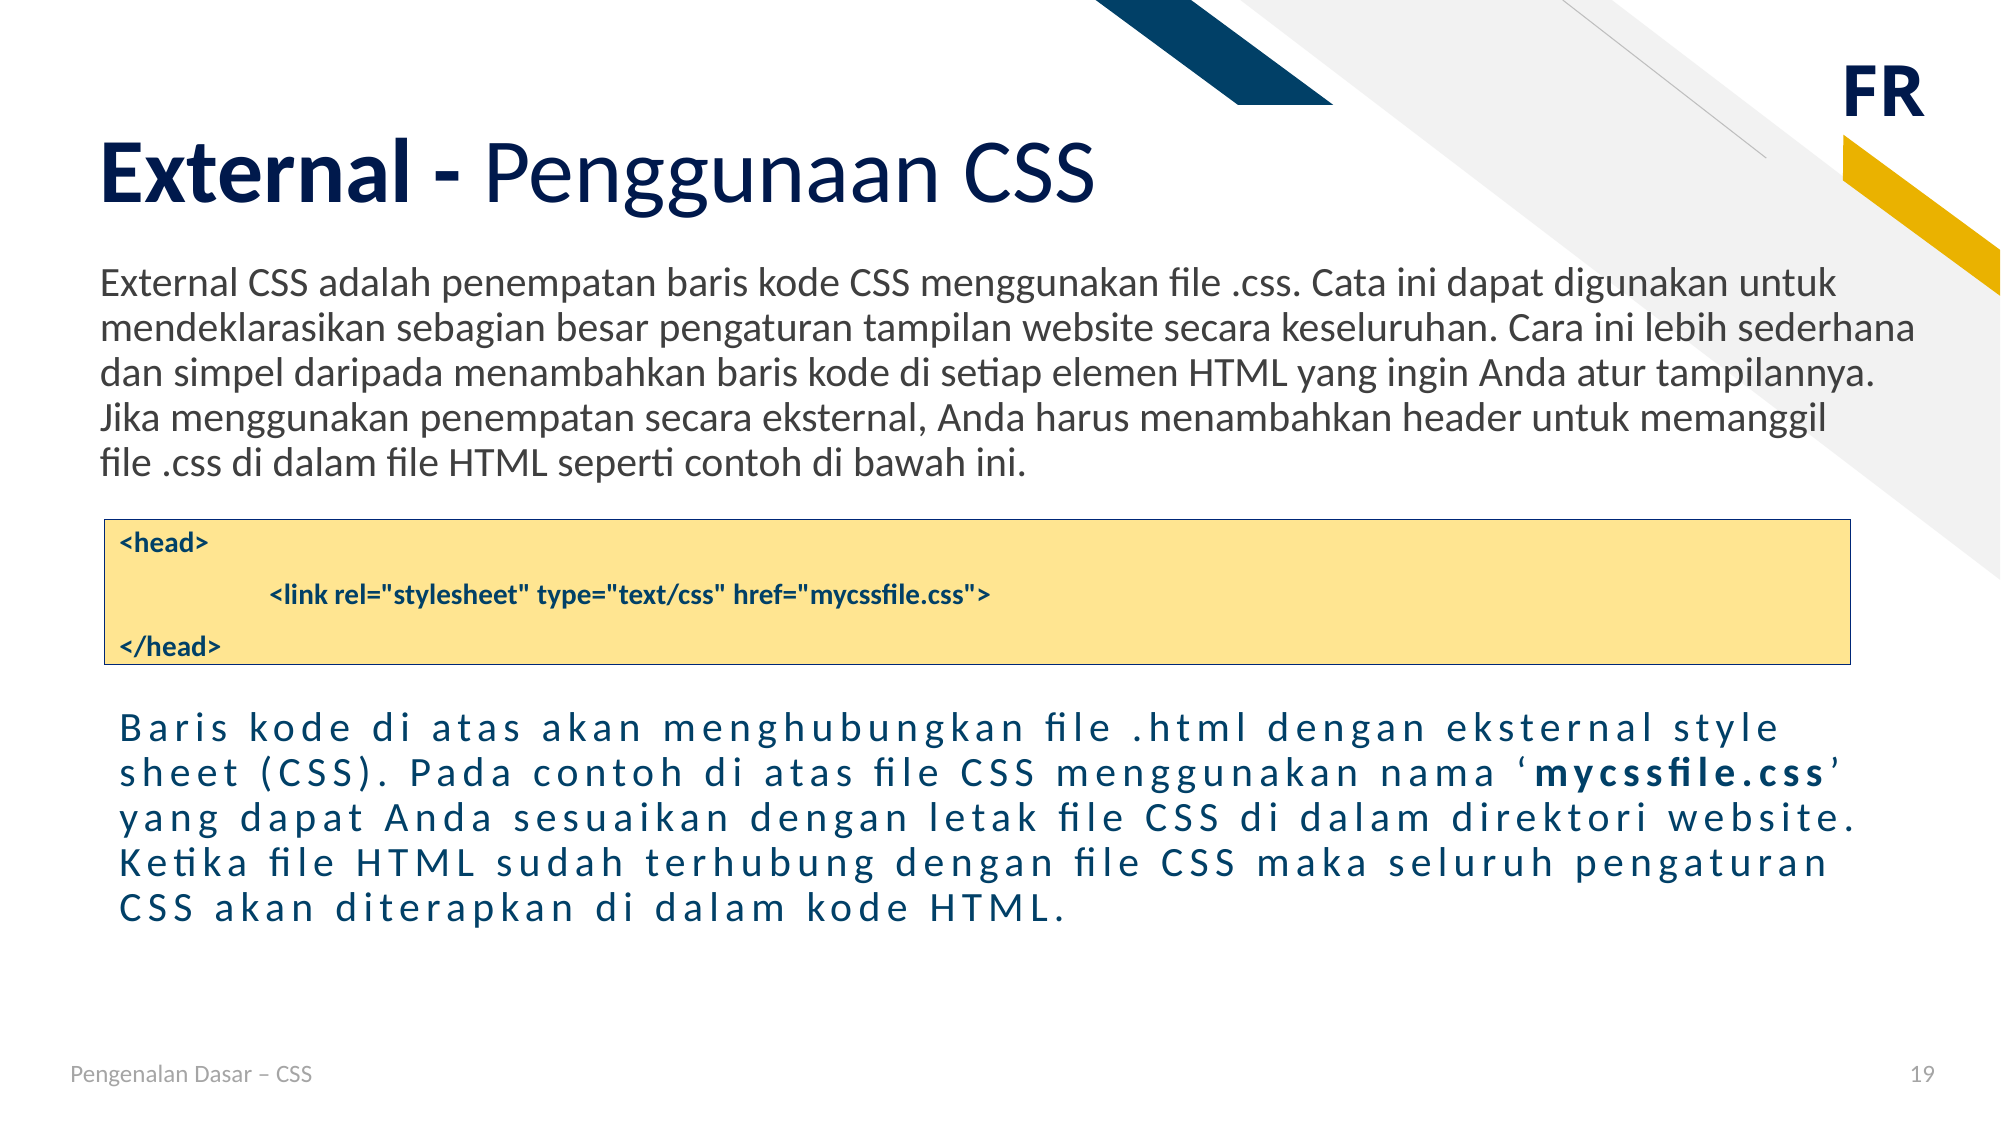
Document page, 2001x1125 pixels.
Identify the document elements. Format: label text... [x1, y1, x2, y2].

title External - Penggunaan CSS [85, 34, 1453, 223]
text_box <head> <link rel="stylesheet" type="text/css" href="mycssfile.css"> </head> [104, 519, 1851, 665]
slide_number 19 [1828, 1042, 1950, 1103]
text_box Baris kode di atas akan menghubungkan file .html dengan eksternal style sheet (CSS). Pada contoh di atas file CSS menggunakan nama ‘mycssfile.css’ yang dapat Anda sesuaikan dengan letak file CSS di dalam direktori website. Ketika file HTML sudah terhubung dengan file CSS maka seluruh pengaturan CSS akan diterapkan di dalam kode HTML. [104, 698, 1910, 986]
footer Pengenalan Dasar – CSS [55, 1042, 731, 1103]
list External CSS adalah penempatan baris kode CSS menggunakan file .css. Cata ini dapat digunakan untuk mendeklarasikan sebagian besar pengaturan tampilan website secara keseluruhan. Cara ini lebih sederhana dan simpel daripada menambahkan baris kode di setiap elemen HTML yang ingin Anda atur tampilannya. Jika menggunakan penempatan secara eksternal, Anda harus menambahkan header untuk memanggil file .css di dalam file HTML seperti contoh di bawah ini. [85, 253, 1950, 520]
